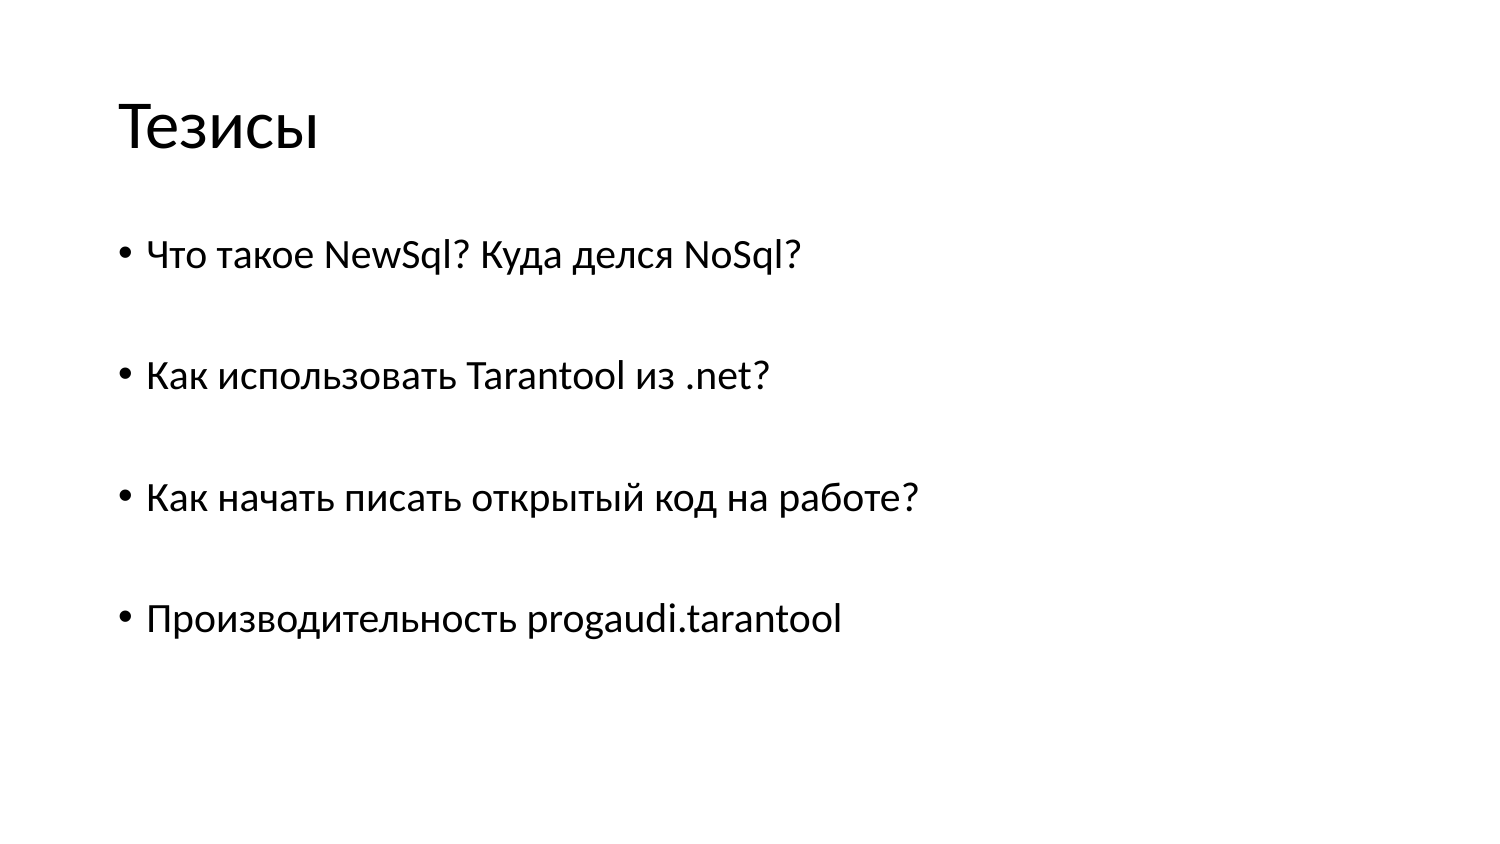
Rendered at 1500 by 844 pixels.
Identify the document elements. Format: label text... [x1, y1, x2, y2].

title Тезисы [103, 44, 1397, 208]
list Что такое NewSql? Куда делся NoSql? Как использовать Tarantool из .net? Как начать писать открытый код на работе? Производительность progaudi.tarantool [103, 224, 1397, 760]
